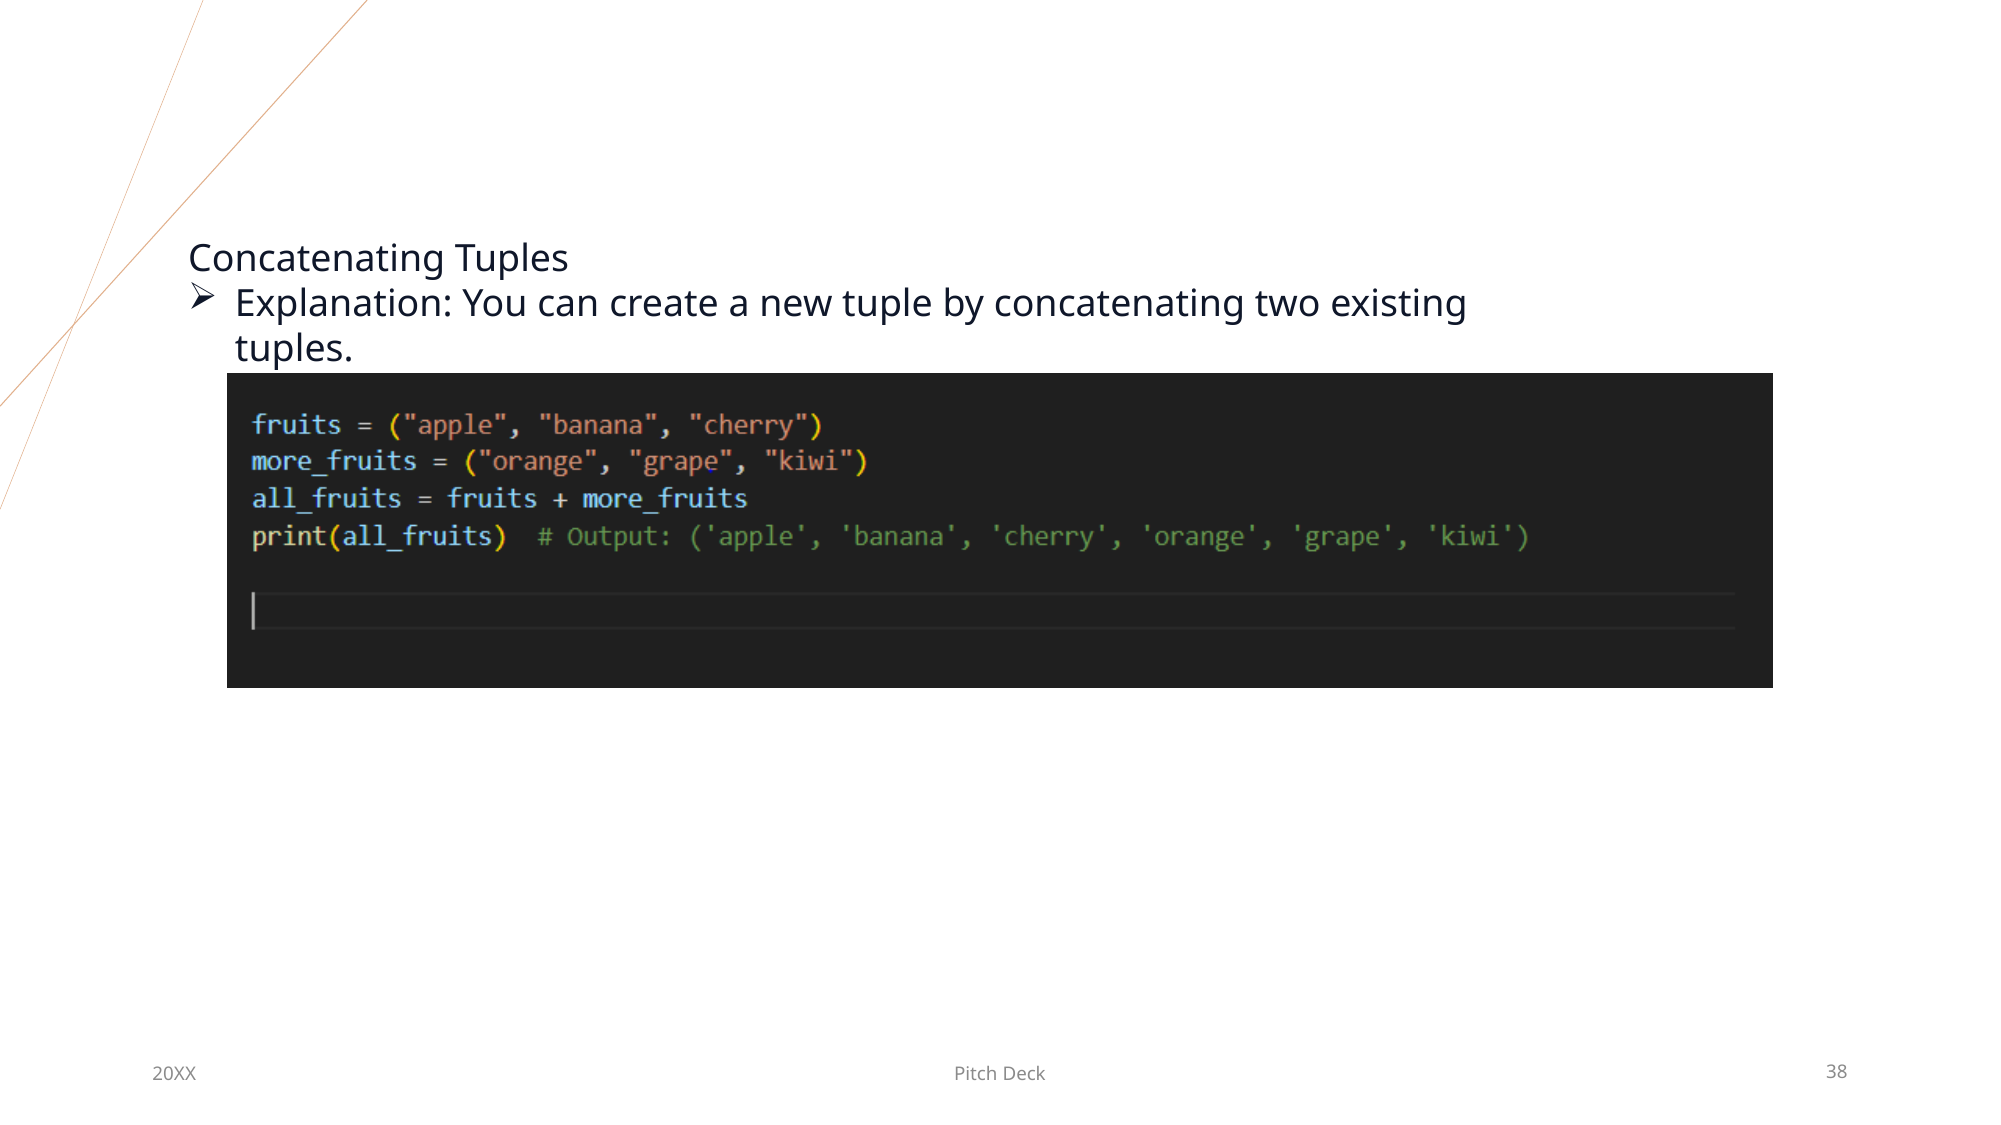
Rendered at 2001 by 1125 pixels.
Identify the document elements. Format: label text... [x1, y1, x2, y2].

footer Pitch Deck [662, 1042, 1338, 1103]
slide_number 20XX [137, 1042, 588, 1103]
picture [227, 373, 1773, 688]
slide_number 38 [1412, 1042, 1863, 1103]
text_box Concatenating Tuples Explanation: You can create a new tuple by concatenating two existing tuples. [173, 226, 1519, 377]
